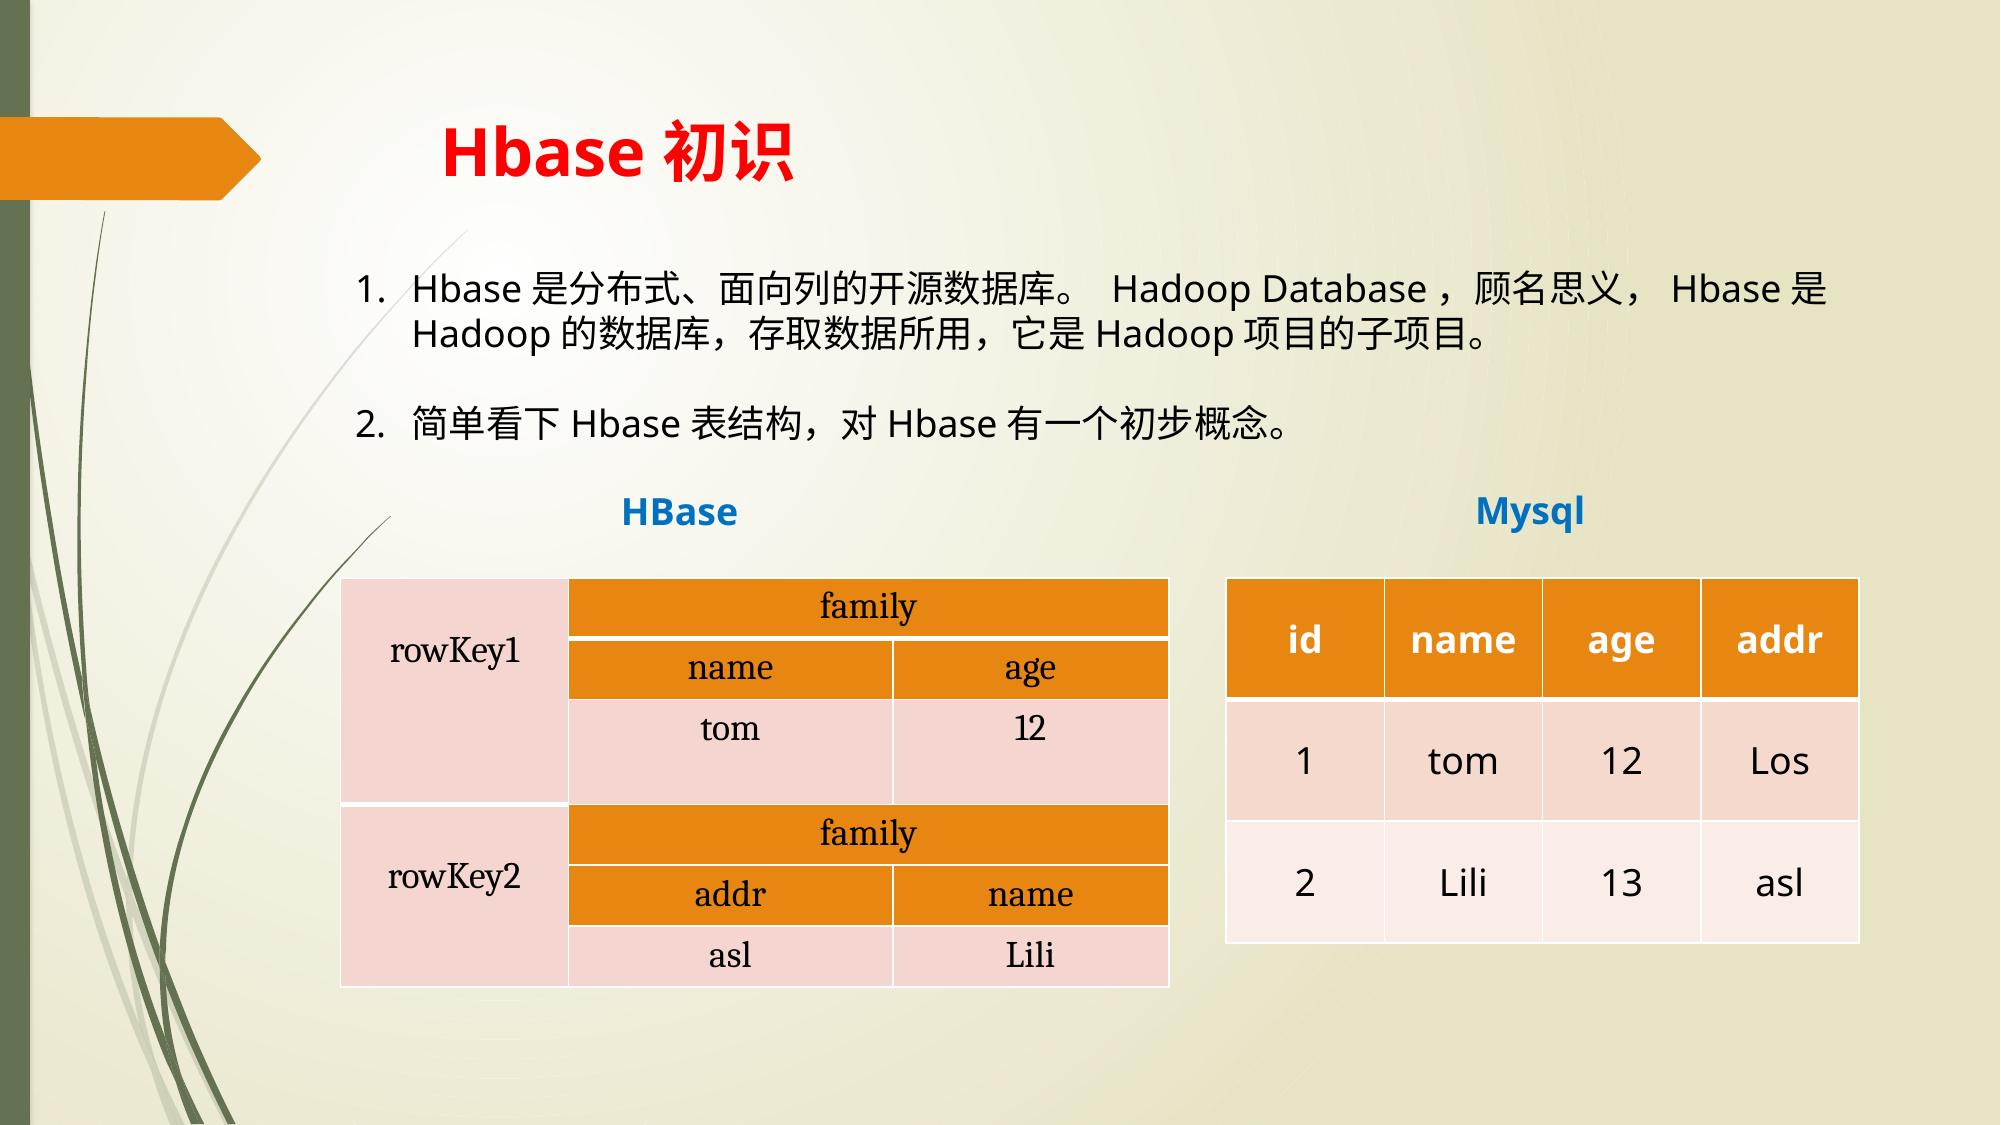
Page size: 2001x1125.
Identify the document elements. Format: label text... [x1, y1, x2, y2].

table_cell rowKey2 [341, 807, 568, 986]
table_cell tom [569, 700, 892, 804]
table_cell Lili [1385, 822, 1542, 942]
table_cell asl [1702, 822, 1858, 942]
table_header family [569, 579, 1168, 636]
table_cell name [894, 866, 1168, 925]
table_header name [1385, 579, 1542, 697]
table_cell addr [569, 866, 892, 925]
table_cell family [569, 805, 1168, 864]
table_header age [1543, 579, 1700, 697]
table_cell Lili [894, 927, 1168, 986]
text_box Mysql [1290, 479, 1771, 540]
table_cell age [894, 641, 1168, 699]
table_header rowKey1 [341, 579, 568, 802]
table_cell 2 [1227, 822, 1384, 942]
table_cell 12 [1543, 702, 1700, 820]
table_cell 1 [1227, 702, 1384, 820]
table_cell 12 [894, 700, 1168, 804]
table_cell name [569, 641, 892, 699]
title Hbase初识 [425, 102, 1888, 313]
table_cell 13 [1543, 822, 1700, 942]
table_header id [1227, 579, 1384, 697]
table_cell tom [1385, 702, 1542, 820]
table_cell Los [1702, 702, 1858, 820]
text_box HBase [439, 481, 920, 541]
table_header addr [1702, 579, 1858, 697]
table_cell asl [569, 927, 892, 986]
text_box Hbase是分布式、面向列的开源数据库。 Hadoop Database，顾名思义，Hbase是Hadoop的数据库，存取数据所用，它是Hadoop项目的子项目。 简单看下Hbase表结构，对Hbase有一个初步概念。 [340, 257, 1877, 498]
